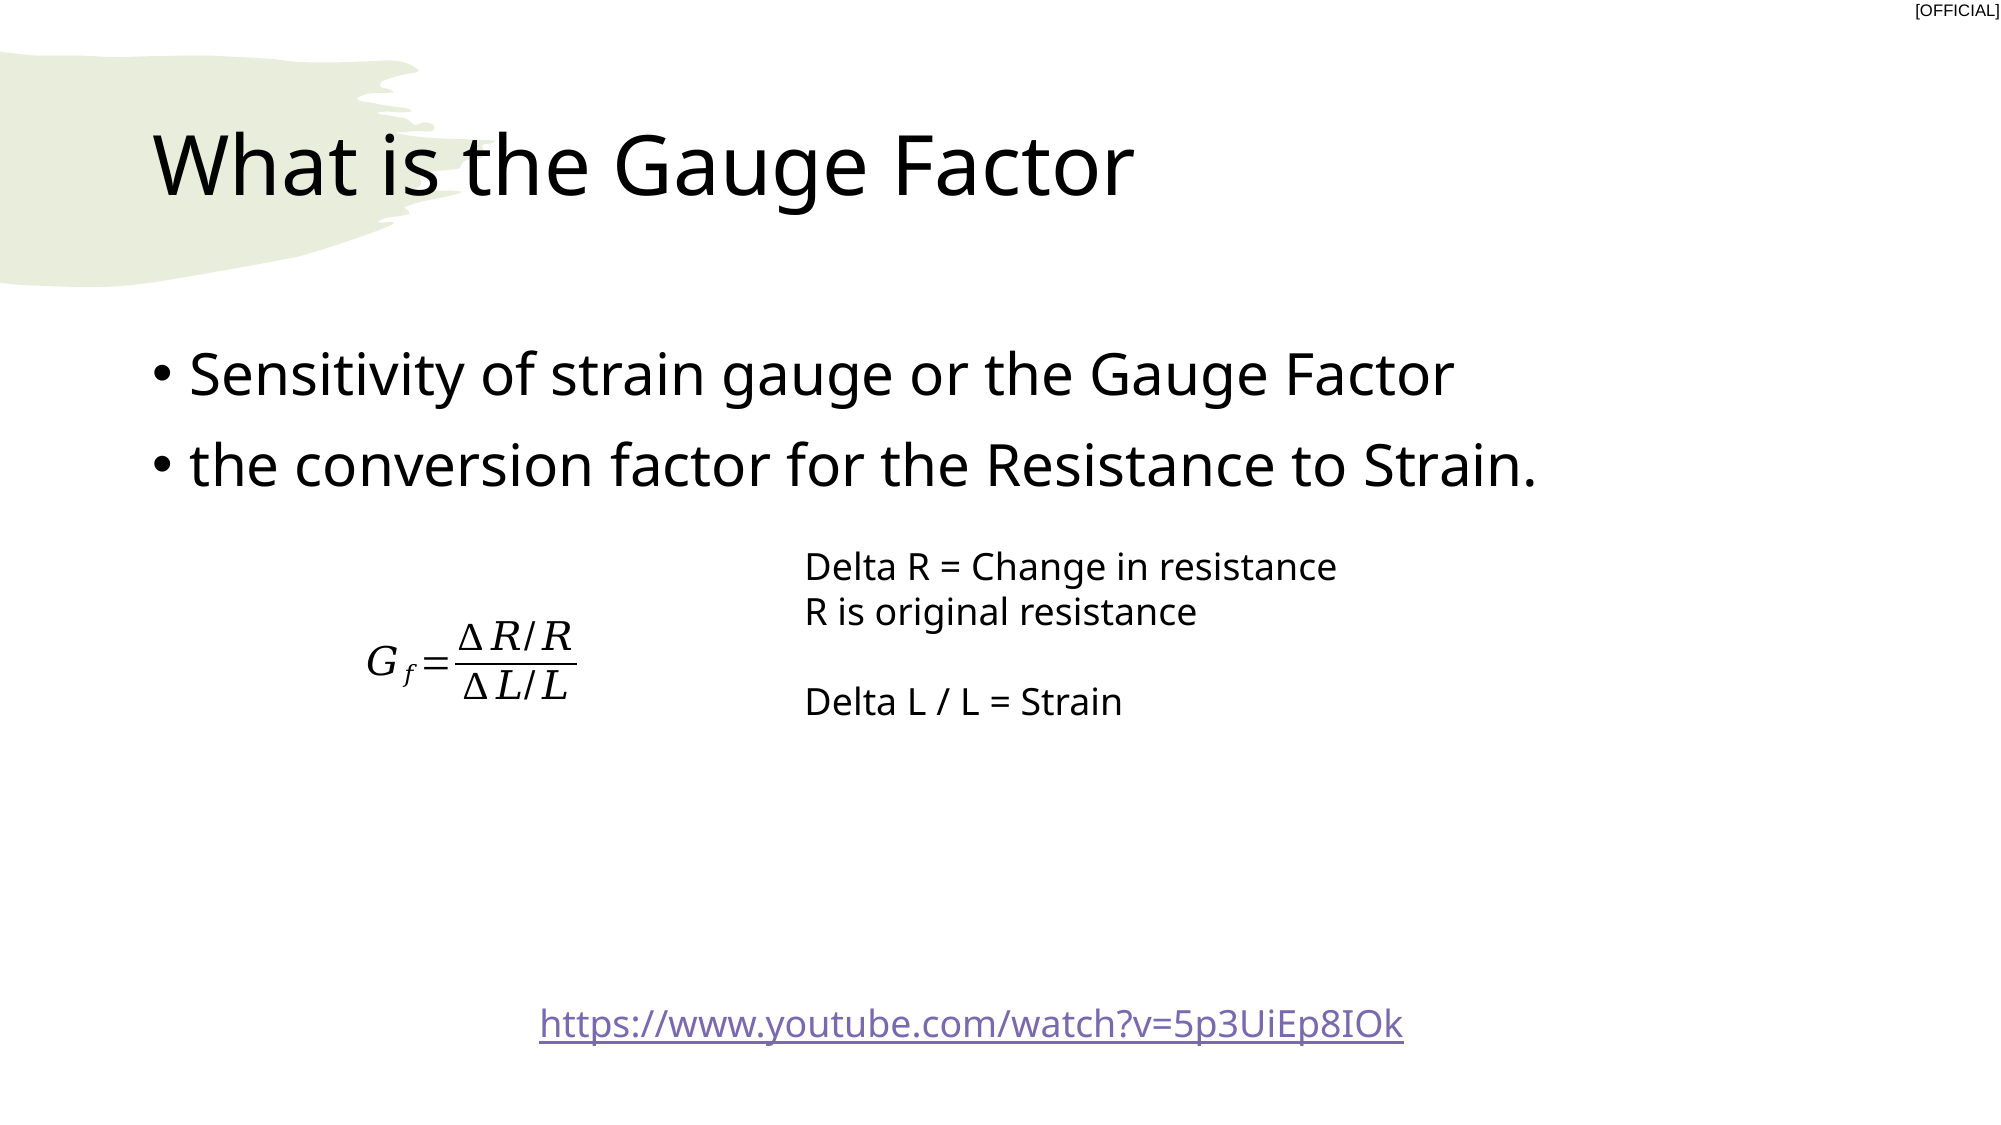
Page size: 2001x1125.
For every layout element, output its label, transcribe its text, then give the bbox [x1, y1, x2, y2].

title What is the Gauge Factor [137, 59, 1863, 278]
text_box Delta R = Change in resistance R is original resistance Delta L / L = Strain [789, 535, 1567, 731]
text_box https://www.youtube.com/watch?v=5p3UiEp8IOk [524, 992, 1531, 1059]
list Sensitivity of strain gauge or the Gauge Factor the conversion factor for the Resistance to Strain. [137, 329, 1863, 1013]
